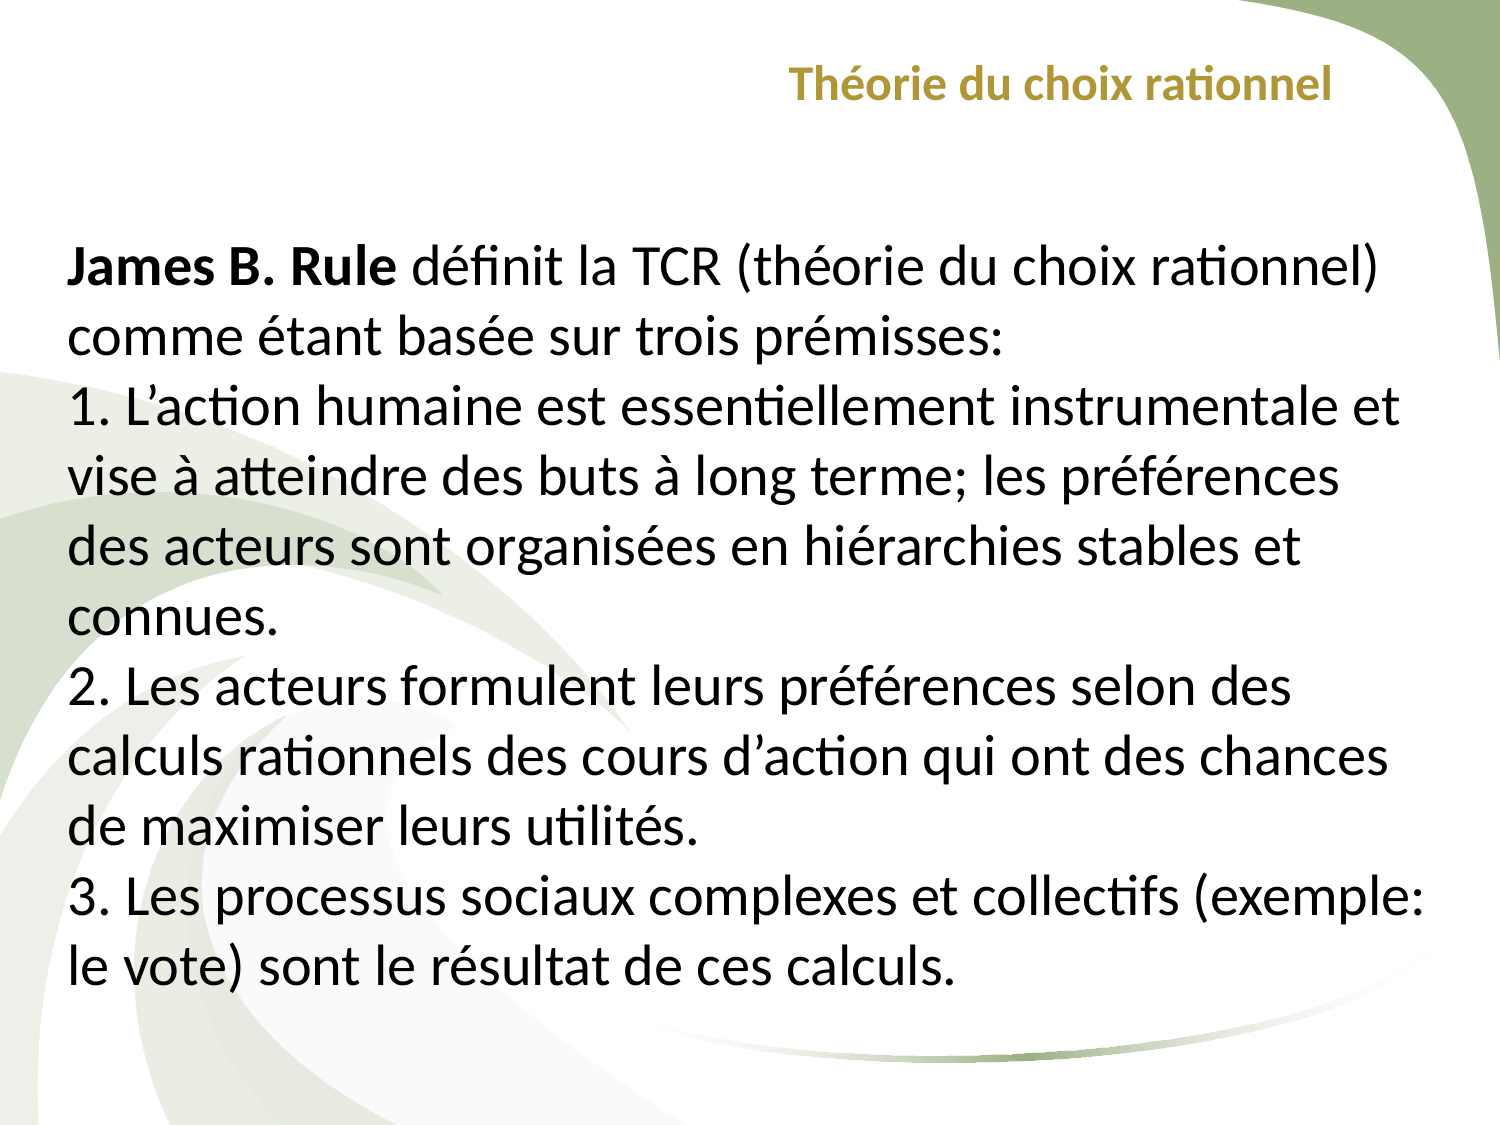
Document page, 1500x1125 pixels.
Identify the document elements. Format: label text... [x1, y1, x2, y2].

text_box James B. Rule définit la TCR (théorie du choix rationnel) comme étant basée sur trois prémisses: 1. L’action humaine est essentiellement instrumentale et vise à atteindre des buts à long terme; les préférences des acteurs sont organisées en hiérarchies stables et connues. 2. Les acteurs formulent leurs préférences selon des calculs rationnels des cours d’action qui ont des chances de maximiser leurs utilités. 3. Les processus sociaux complexes et collectifs (exemple: le vote) sont le résultat de ces calculs. [53, 219, 1444, 1005]
subtitle Théorie du choix rationnel [773, 42, 1388, 119]
